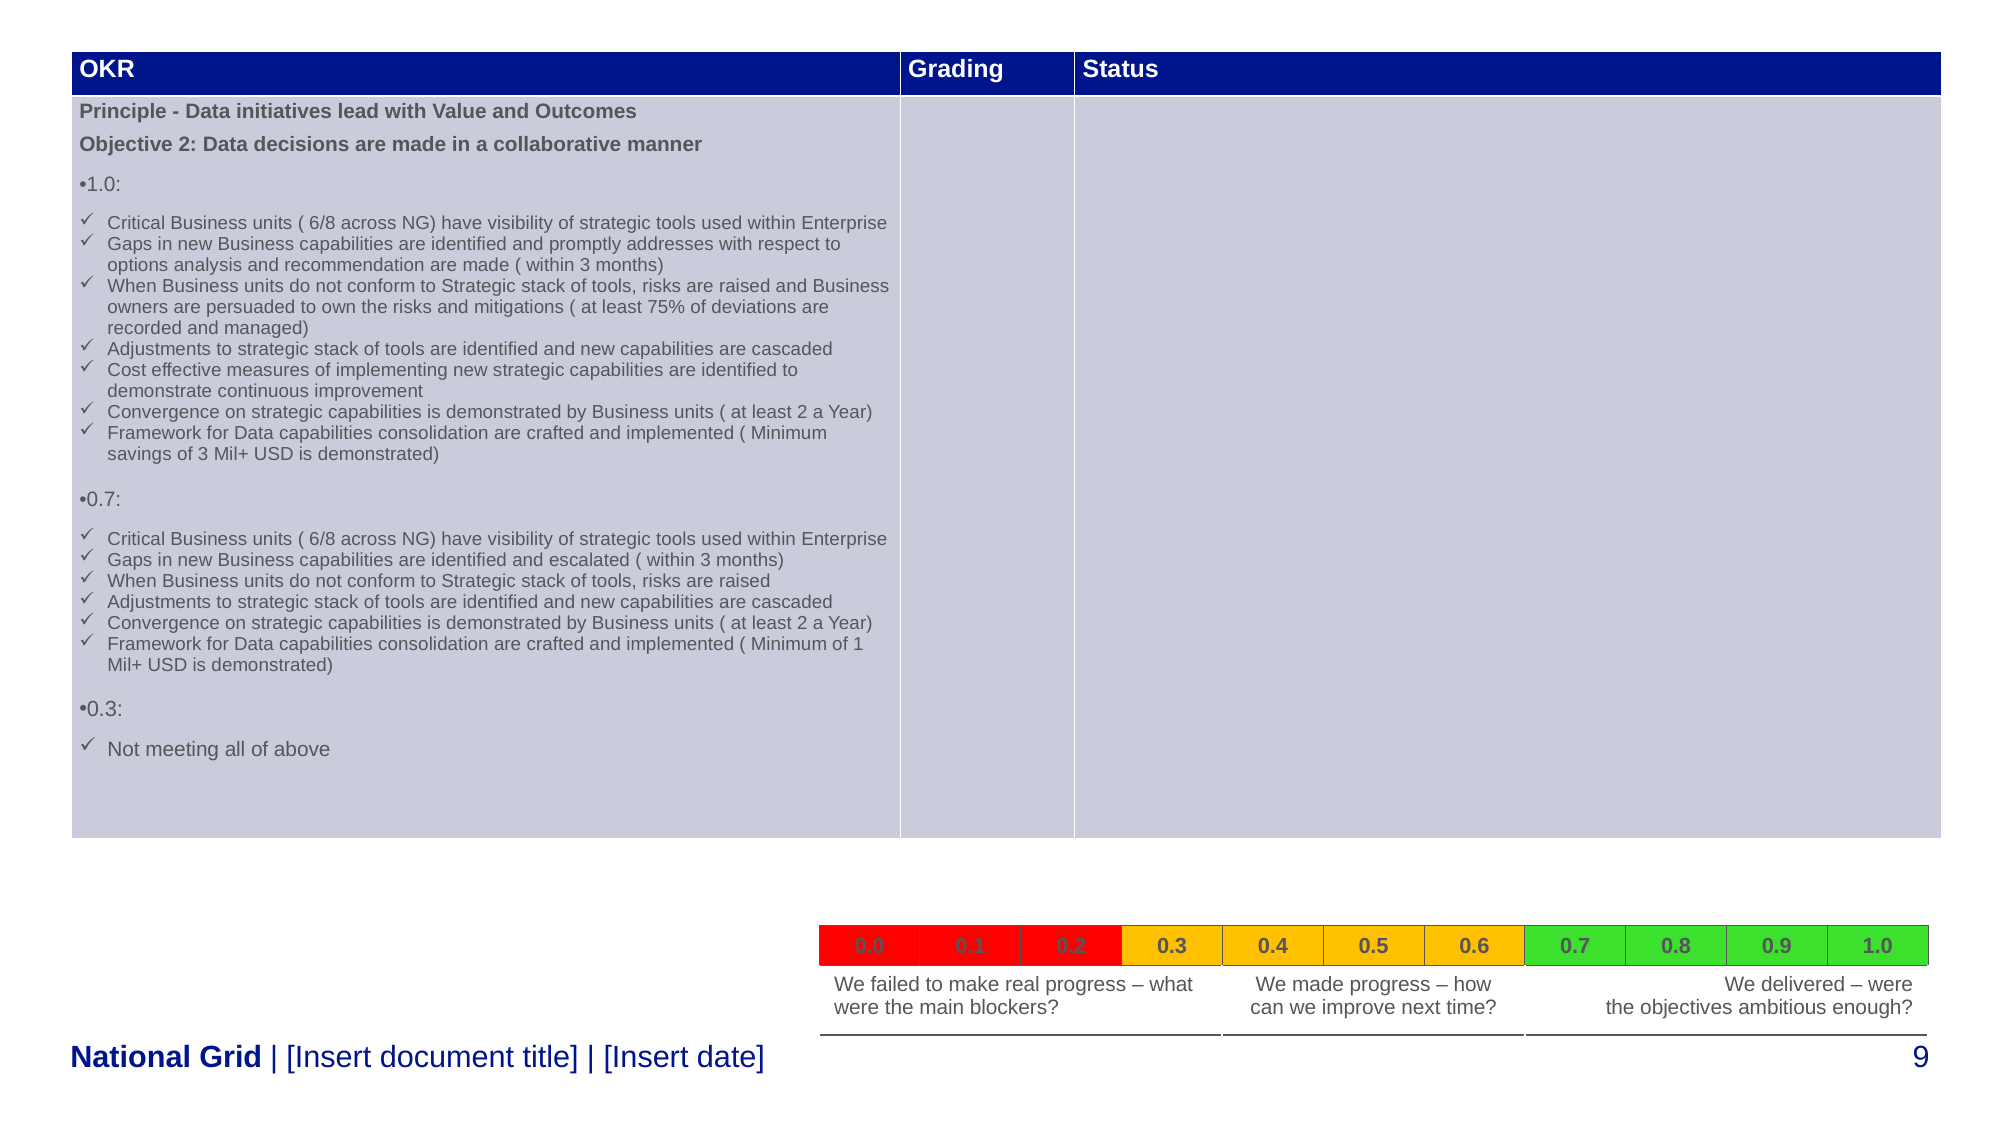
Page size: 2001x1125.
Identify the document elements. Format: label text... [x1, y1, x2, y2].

table_header 0.0​ [820, 926, 919, 965]
table_header 0.1​ [920, 926, 1020, 965]
table_header 0.4​ [1223, 926, 1323, 965]
table_cell We made progress – how can we improve next time?​ [1223, 966, 1524, 1034]
table_header 0.9​ [1727, 926, 1827, 965]
table_header Grading​ [901, 52, 1074, 95]
table_header 1.0​ [1828, 926, 1928, 965]
table_header Status​ [1075, 52, 1941, 95]
table_cell [1075, 97, 1941, 838]
table_header 0.5​ [1324, 926, 1424, 965]
table_cell Principle - Data initiatives lead with Value and Outcomes Objective 2: Data decisions are made in a collaborative manner 1.0: Critical Business units ( 6/8 across NG) have visibility of strategic tools used within Enterprise Gaps in new Business capabilities are identified and promptly addresses with respect to options analysis and recommendation are made ( within 3 months) When Business units do not conform to Strategic stack of tools, risks are raised and Business owners are persuaded to own the risks and mitigations ( at least 75% of deviations are recorded and managed) Adjustments to strategic stack of tools are identified and new capabilities are cascaded Cost effective measures of implementing new strategic capabilities are identified to demonstrate continuous improvement Convergence on strategic capabilities is demonstrated by Business units ( at least 2 a Year) Framework for Data capabilities consolidation are crafted and implemented ( Minimum savings of 3 Mil+ USD is demonstrated) 0.7:​ Critical Business units ( 6/8 across NG) have visibility of strategic tools used within Enterprise Gaps in new Business capabilities are identified and escalated ( within 3 months) When Business units do not conform to Strategic stack of tools, risks are raised Adjustments to strategic stack of tools are identified and new capabilities are cascaded Convergence on strategic capabilities is demonstrated by Business units ( at least 2 a Year) Framework for Data capabilities consolidation are crafted and implemented ( Minimum of 1 Mil+ USD is demonstrated) 0.3: Not meeting all of above [72, 97, 900, 838]
table_cell We failed to make real progress – what were the main blockers?​ [820, 966, 1221, 1034]
table_header 0.7​ [1525, 926, 1625, 965]
table_cell We delivered – were the objectives ambitious enough?​ [1526, 966, 1927, 1034]
table_cell ​ [901, 97, 1074, 838]
table_header 0.6​ [1425, 926, 1524, 965]
table_header 0.3​ [1122, 926, 1222, 965]
table_header 0.8​ [1626, 926, 1726, 965]
footer | [Insert document title] | [Insert date] [270, 1036, 1844, 1074]
table_header 0.2​ [1021, 926, 1121, 965]
table_header OKR​ [72, 52, 900, 95]
